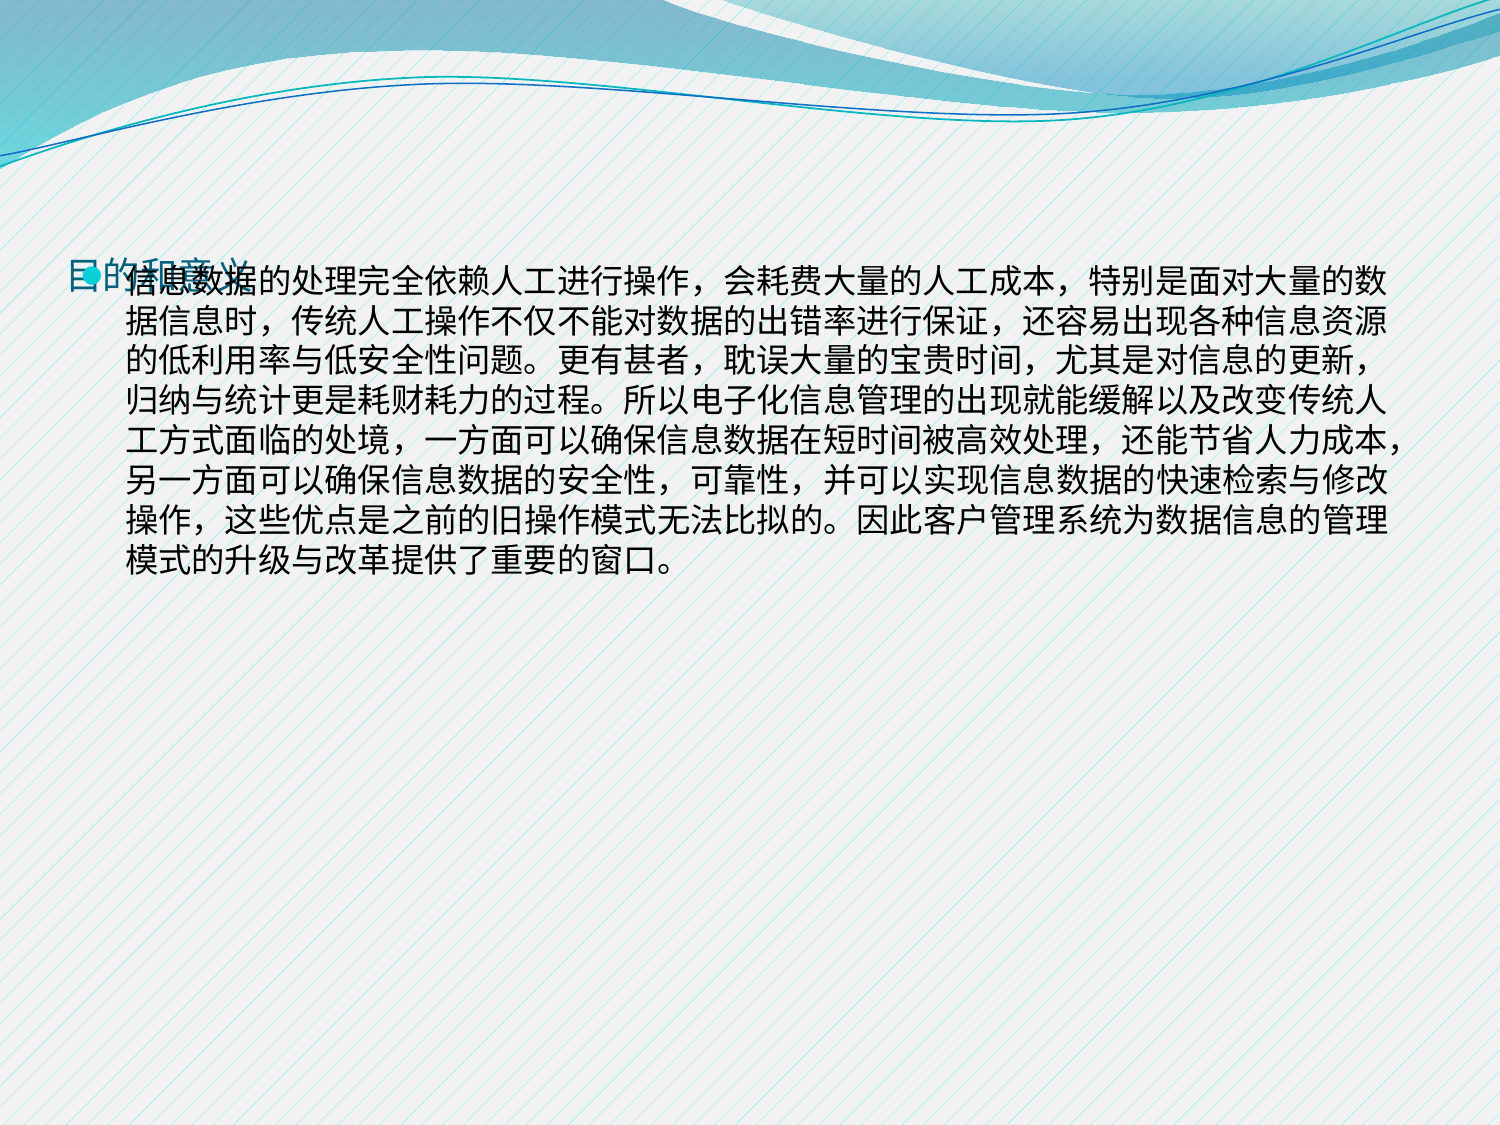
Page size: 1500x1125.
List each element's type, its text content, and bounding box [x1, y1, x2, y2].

title 目的和意义 [65, 154, 1416, 252]
list 信息数据的处理完全依赖人工进行操作，会耗费大量的人工成本，特别是面对大量的数据信息时，传统人工操作不仅不能对数据的出错率进行保证，还容易出现各种信息资源的低利用率与低安全性问题。更有甚者，耽误大量的宝贵时间，尤其是对信息的更新，归纳与统计更是耗财耗力的过程。所以电子化信息管理的出现就能缓解以及改变传统人工方式面临的处境，一方面可以确保信息数据在短时间被高效处理，还能节省人力成本，另一方面可以确保信息数据的安全性，可靠性，并可以实现信息数据的快速检索与修改操作，这些优点是之前的旧操作模式无法比拟的。因此客户管理系统为数据信息的管理模式的升级与改革提供了重要的窗口。 [65, 252, 1416, 973]
